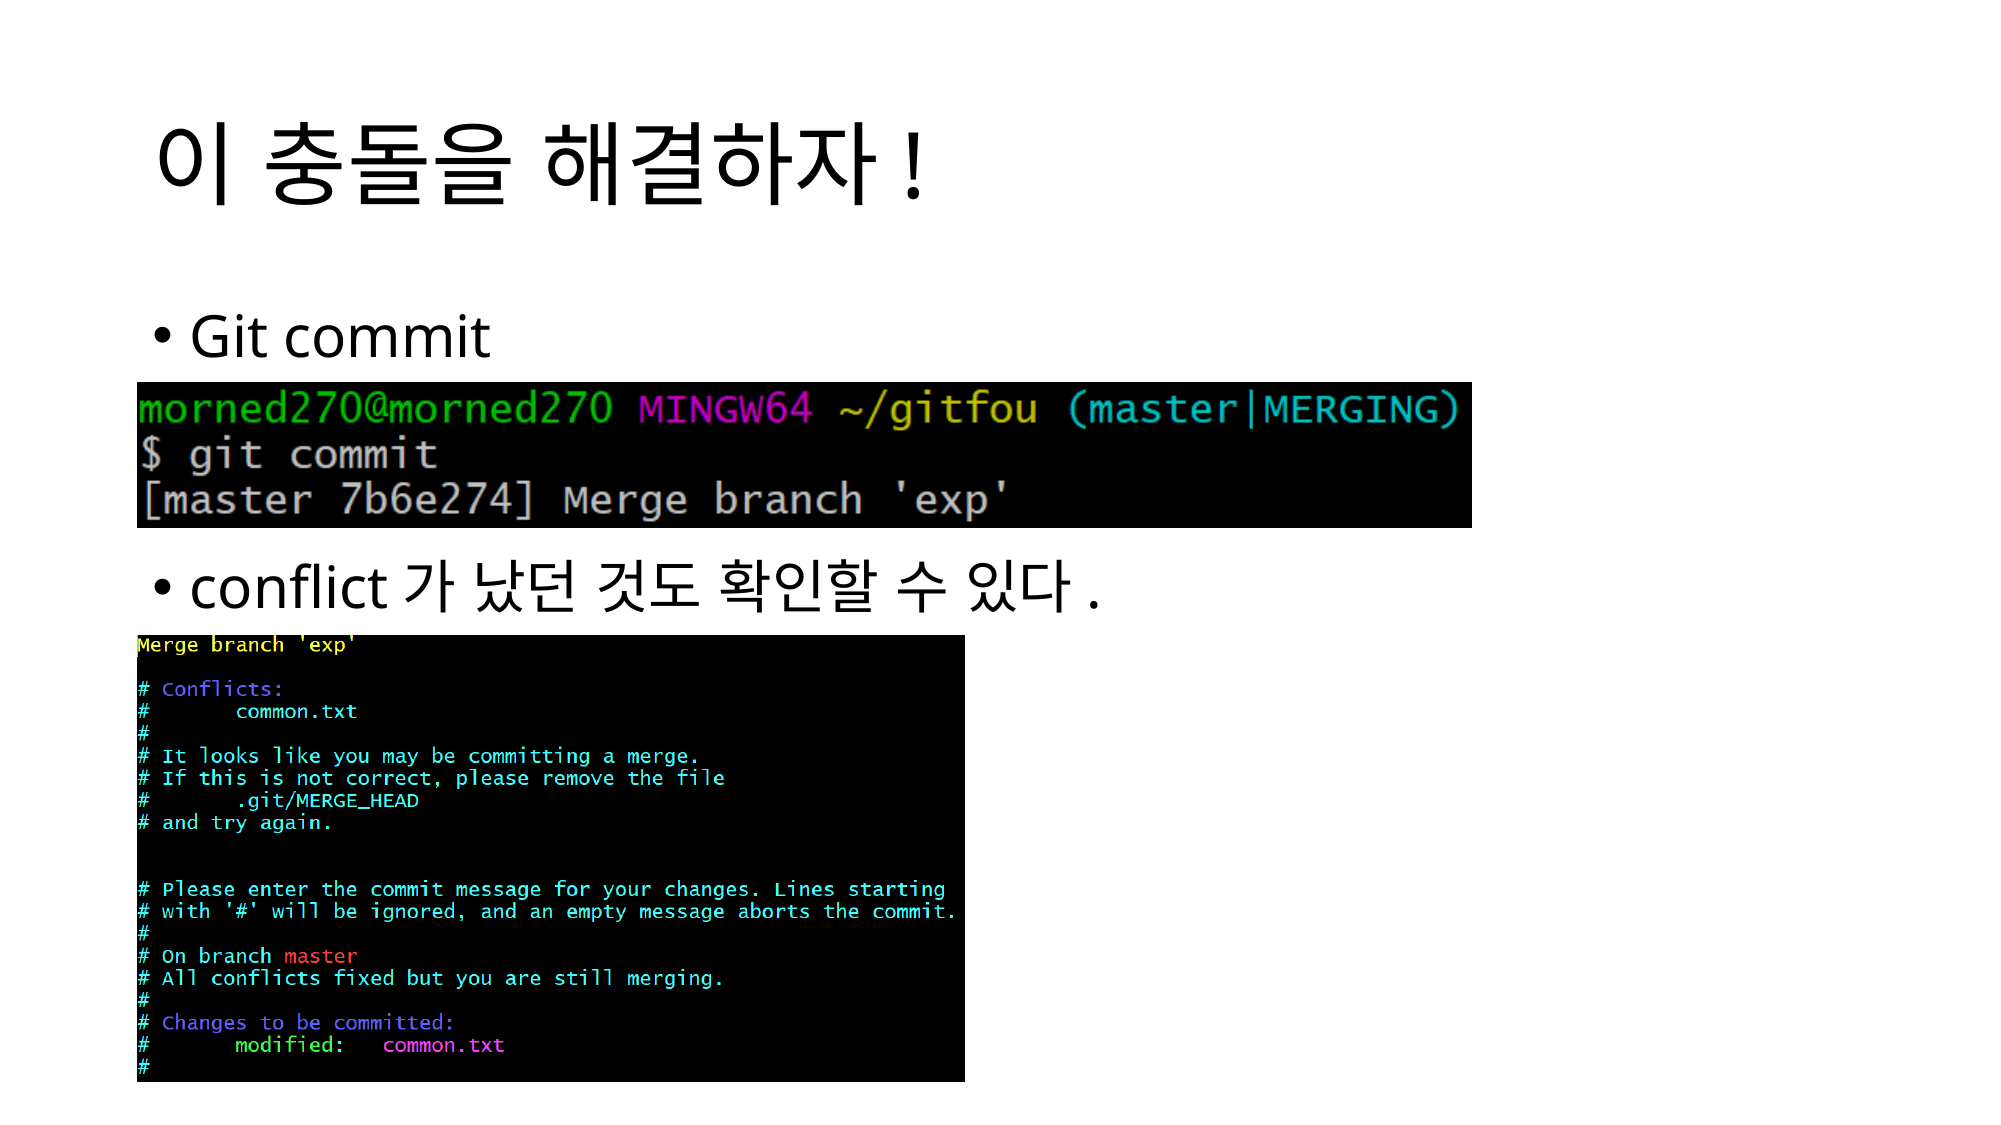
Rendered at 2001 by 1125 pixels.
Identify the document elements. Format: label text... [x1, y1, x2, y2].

picture [137, 382, 1472, 528]
title 이 충돌을 해결하자! [137, 59, 1863, 278]
picture [137, 635, 965, 1082]
list Git commit conflict가 났던 것도 확인할 수 있다. [137, 299, 1863, 1014]
